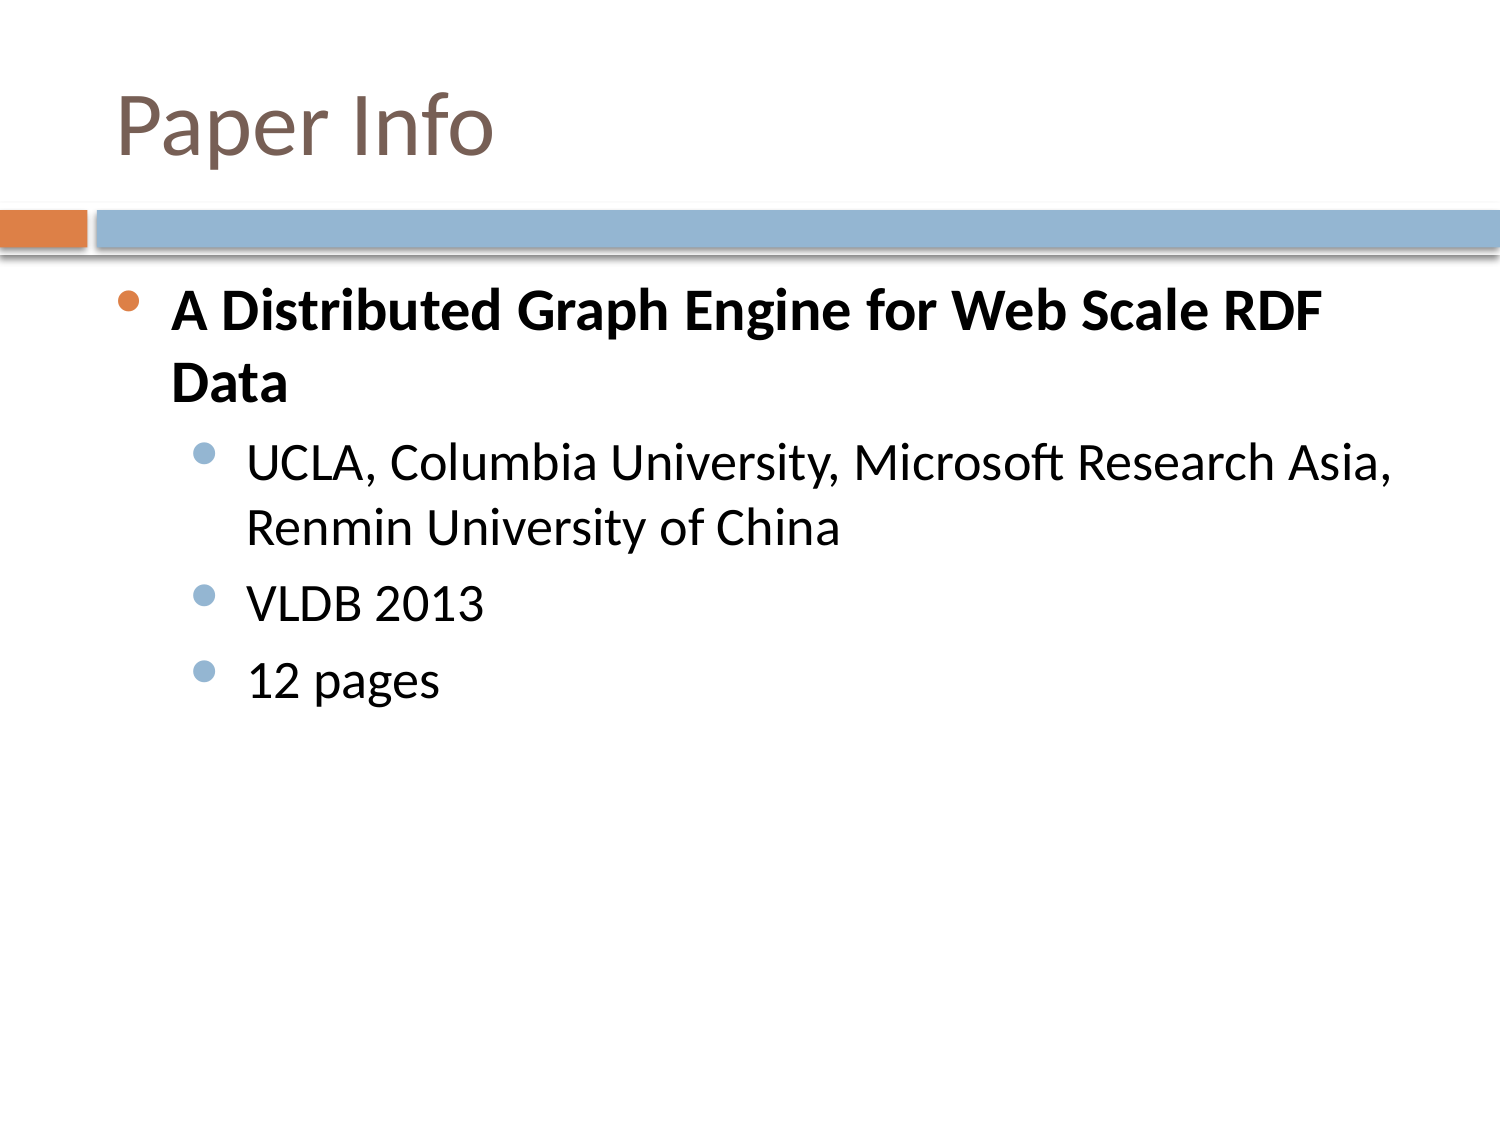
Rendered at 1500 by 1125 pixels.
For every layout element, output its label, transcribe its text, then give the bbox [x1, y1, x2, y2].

list A Distributed Graph Engine for Web Scale RDF Data UCLA, Columbia University, Microsoft Research Asia, Renmin University of China VLDB 2013 12 pages [100, 262, 1438, 1000]
title Paper Info [100, 37, 1438, 200]
